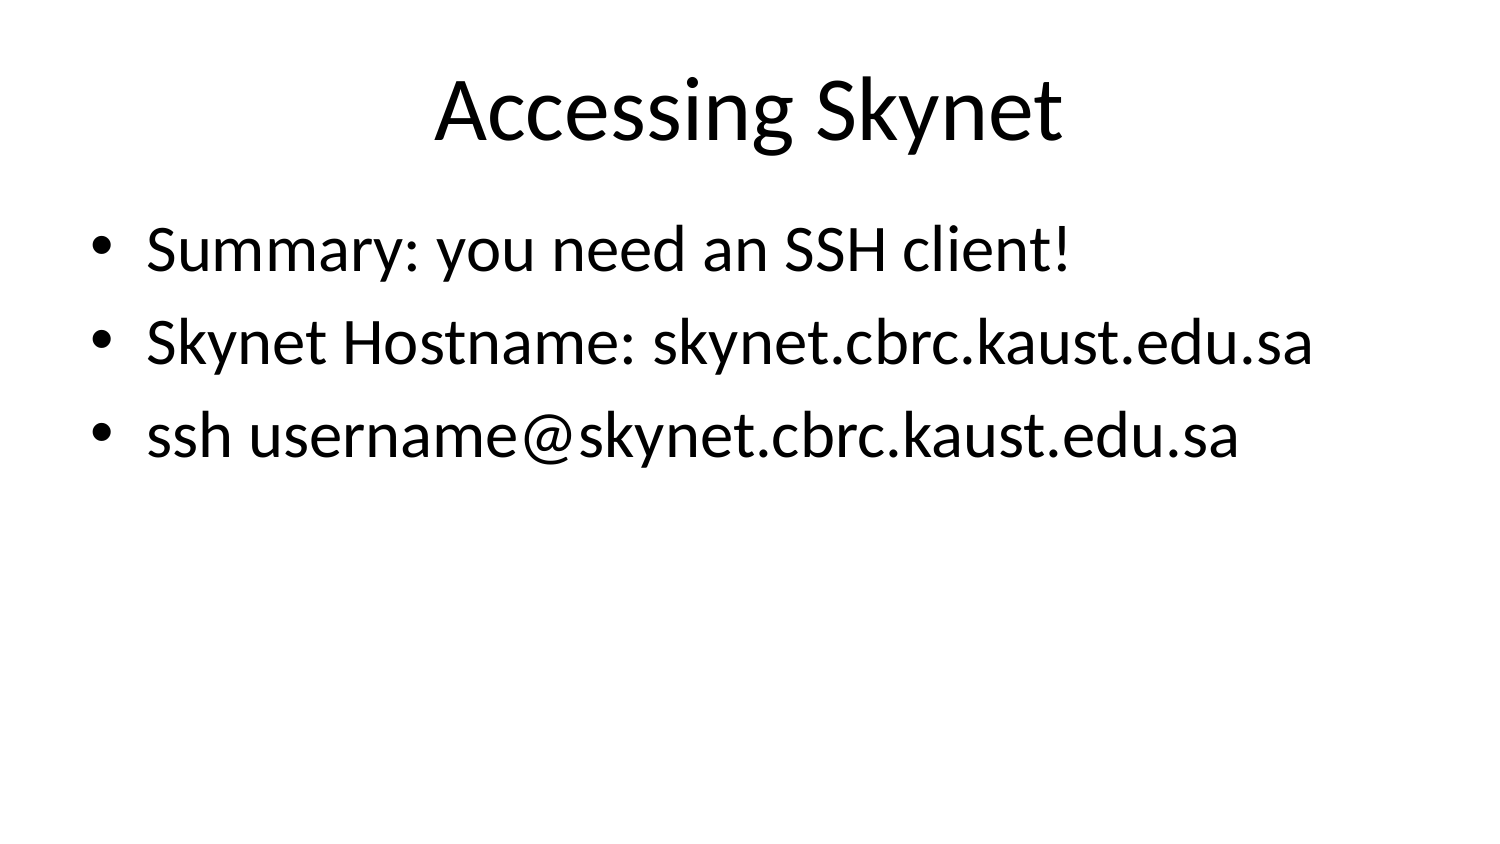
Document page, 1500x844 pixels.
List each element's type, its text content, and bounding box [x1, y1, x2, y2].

title Accessing Skynet [75, 33, 1425, 175]
list Summary: you need an SSH client! Skynet Hostname: skynet.cbrc.kaust.edu.sa ssh username@skynet.cbrc.kaust.edu.sa [75, 196, 1425, 754]
